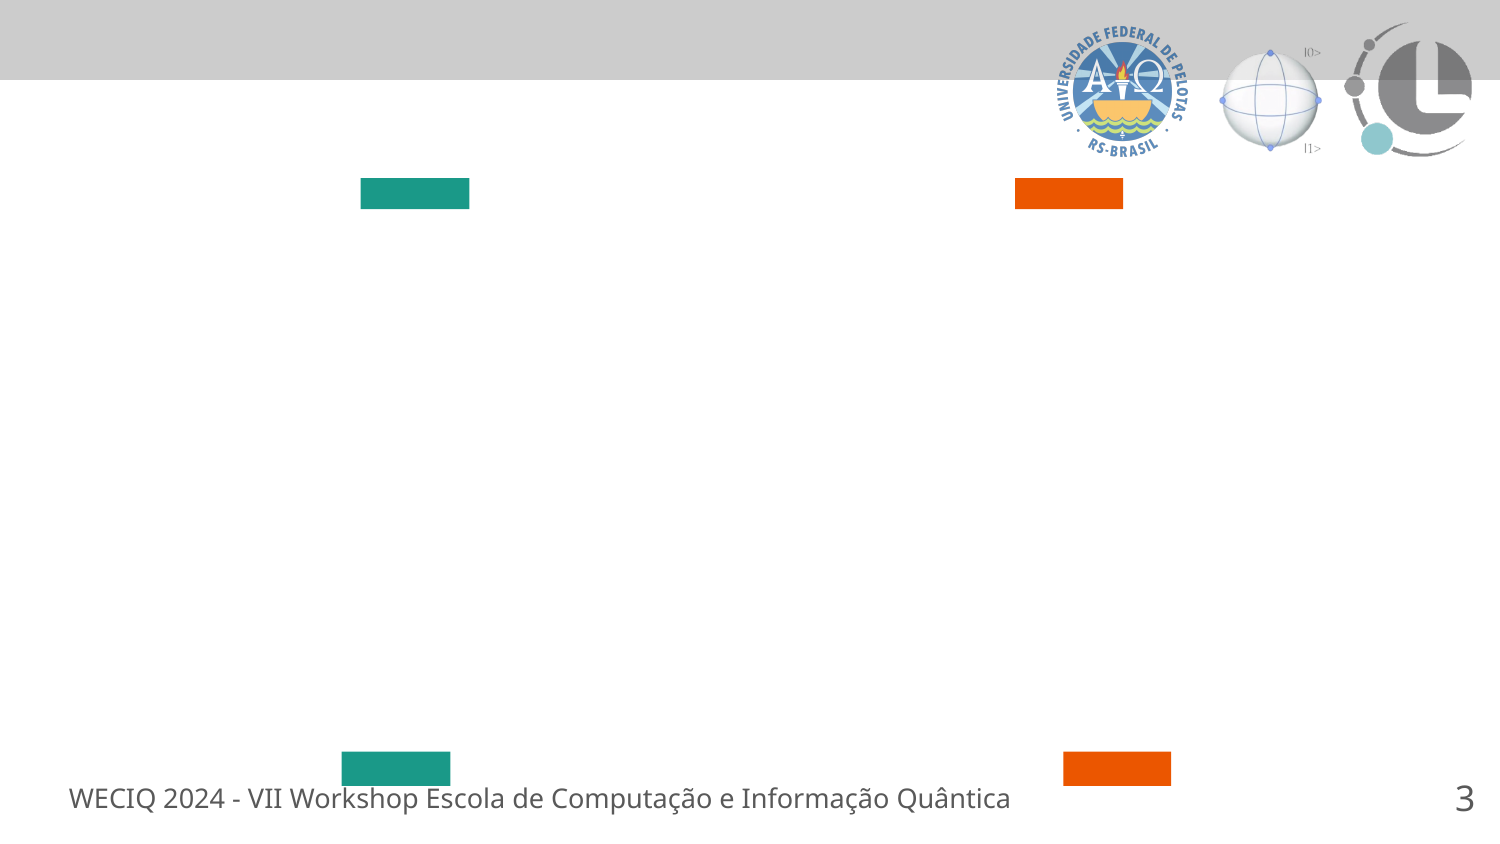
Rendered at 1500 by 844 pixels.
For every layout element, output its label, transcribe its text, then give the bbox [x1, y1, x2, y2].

slide_number ‹#› [1366, 755, 1491, 844]
